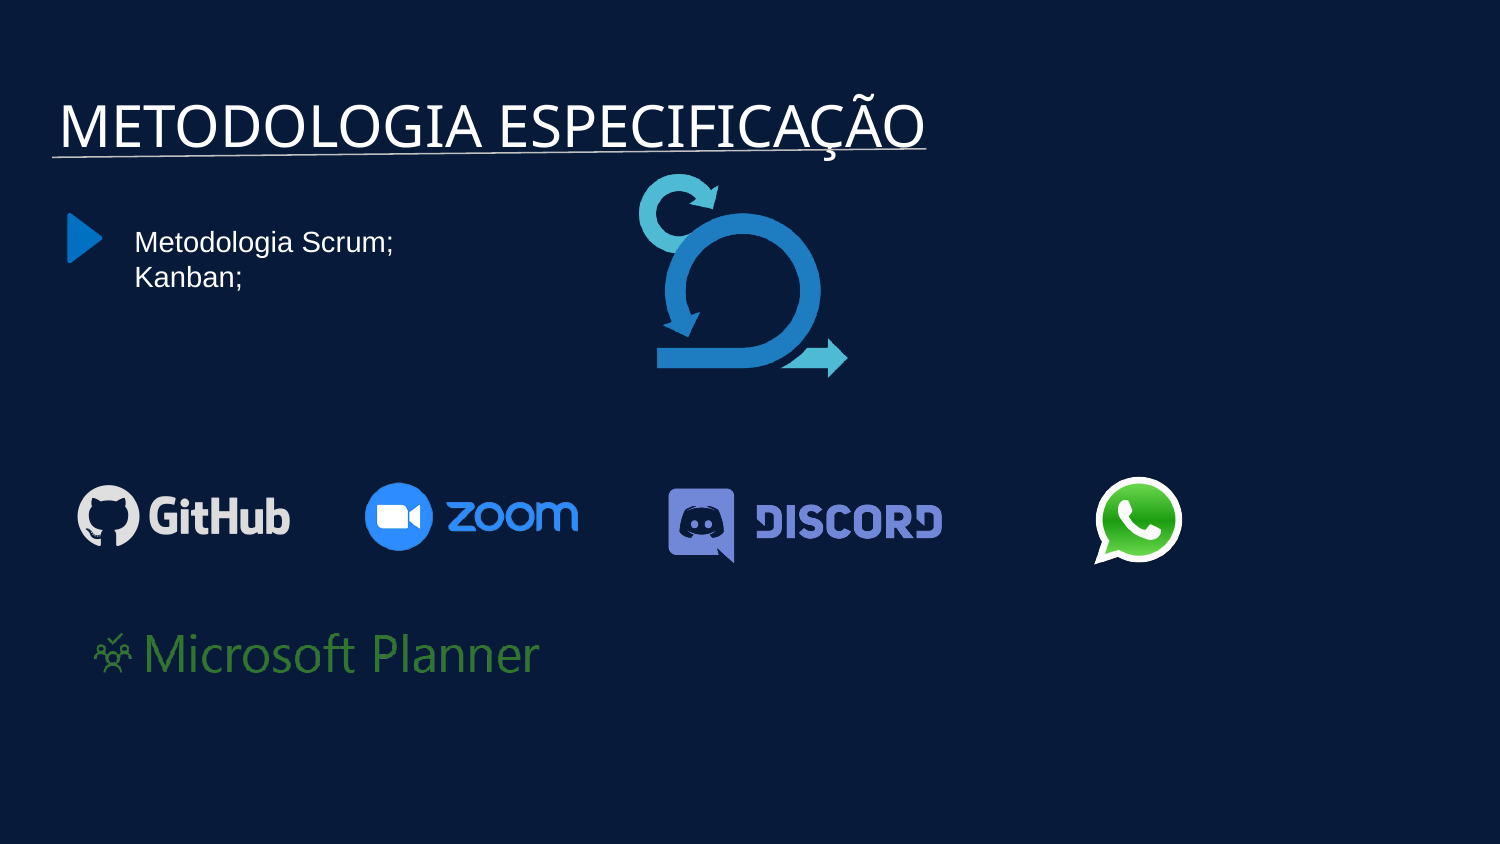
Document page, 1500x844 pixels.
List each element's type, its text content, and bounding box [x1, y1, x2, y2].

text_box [51, 148, 561, 158]
picture [359, 473, 583, 558]
picture [43, 463, 324, 568]
picture [90, 622, 545, 684]
picture [668, 488, 943, 564]
picture [566, 98, 920, 452]
text_box [67, 213, 103, 264]
text_box Metodologia Scrum; Kanban; [117, 203, 462, 348]
title METODOLOGIA ESPECIFICAÇÃO [43, 74, 1349, 175]
picture [1092, 473, 1186, 569]
